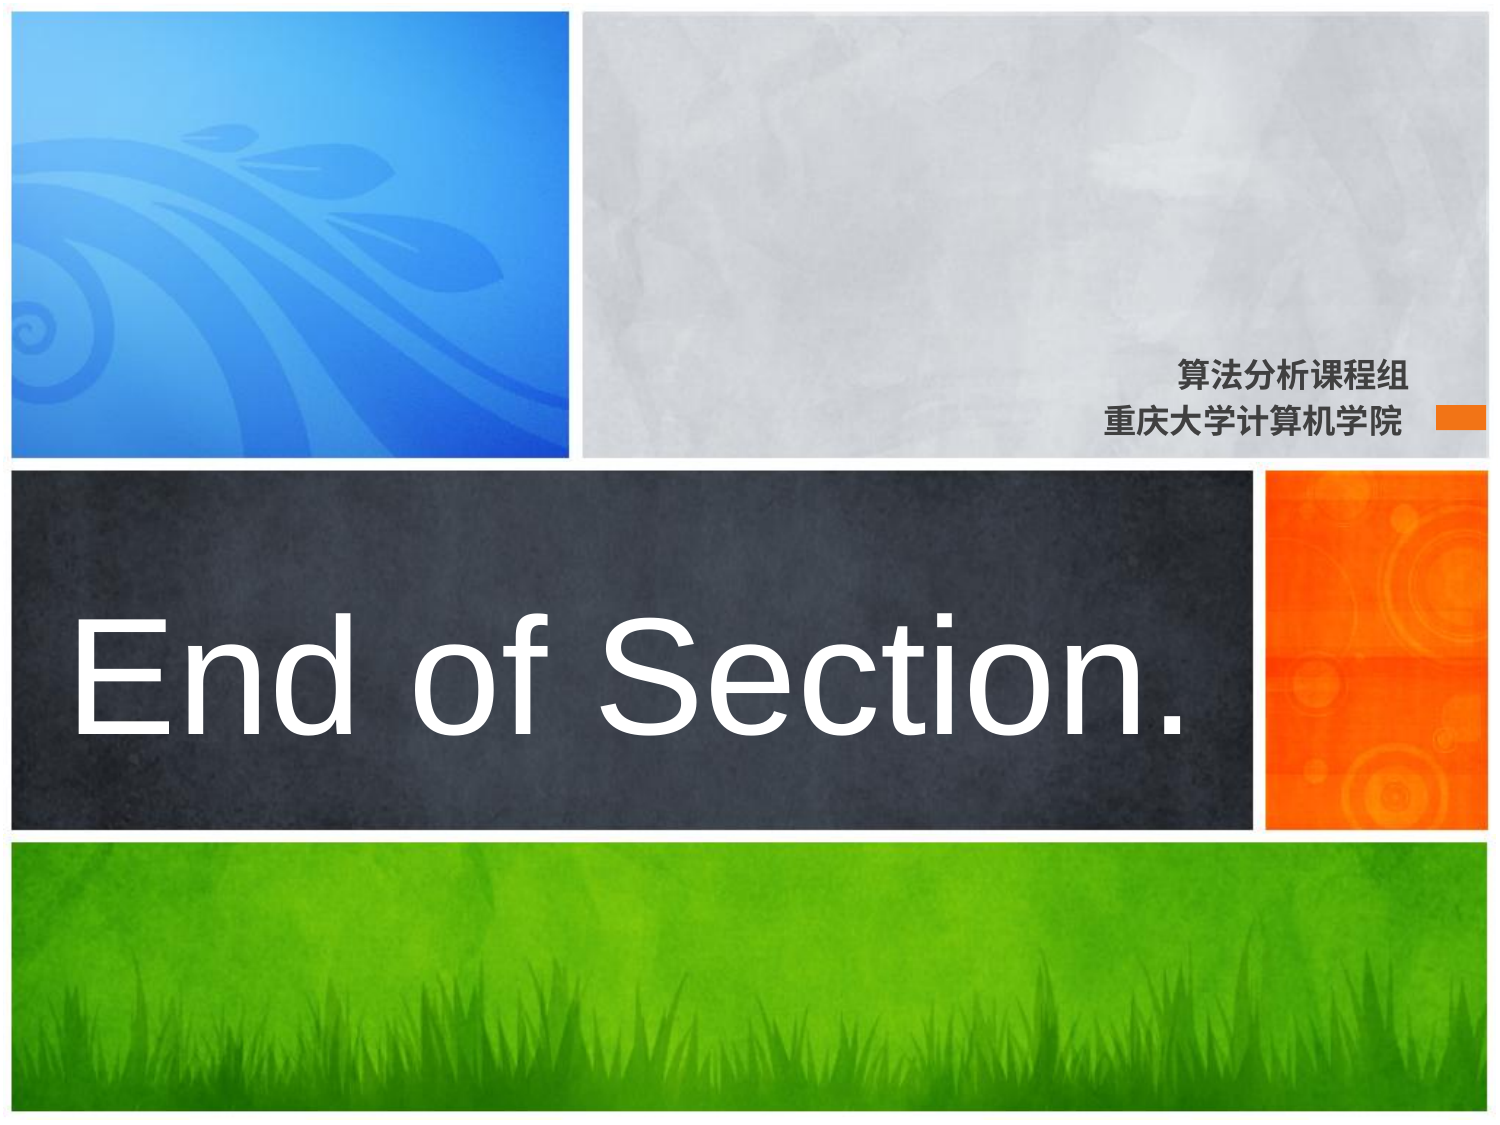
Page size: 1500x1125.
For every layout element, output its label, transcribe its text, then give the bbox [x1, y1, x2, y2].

title End of Section. [37, 538, 1226, 776]
list 算法分析课程组 重庆大学计算机学院 [612, 215, 1426, 449]
picture [3, 3, 1498, 1120]
